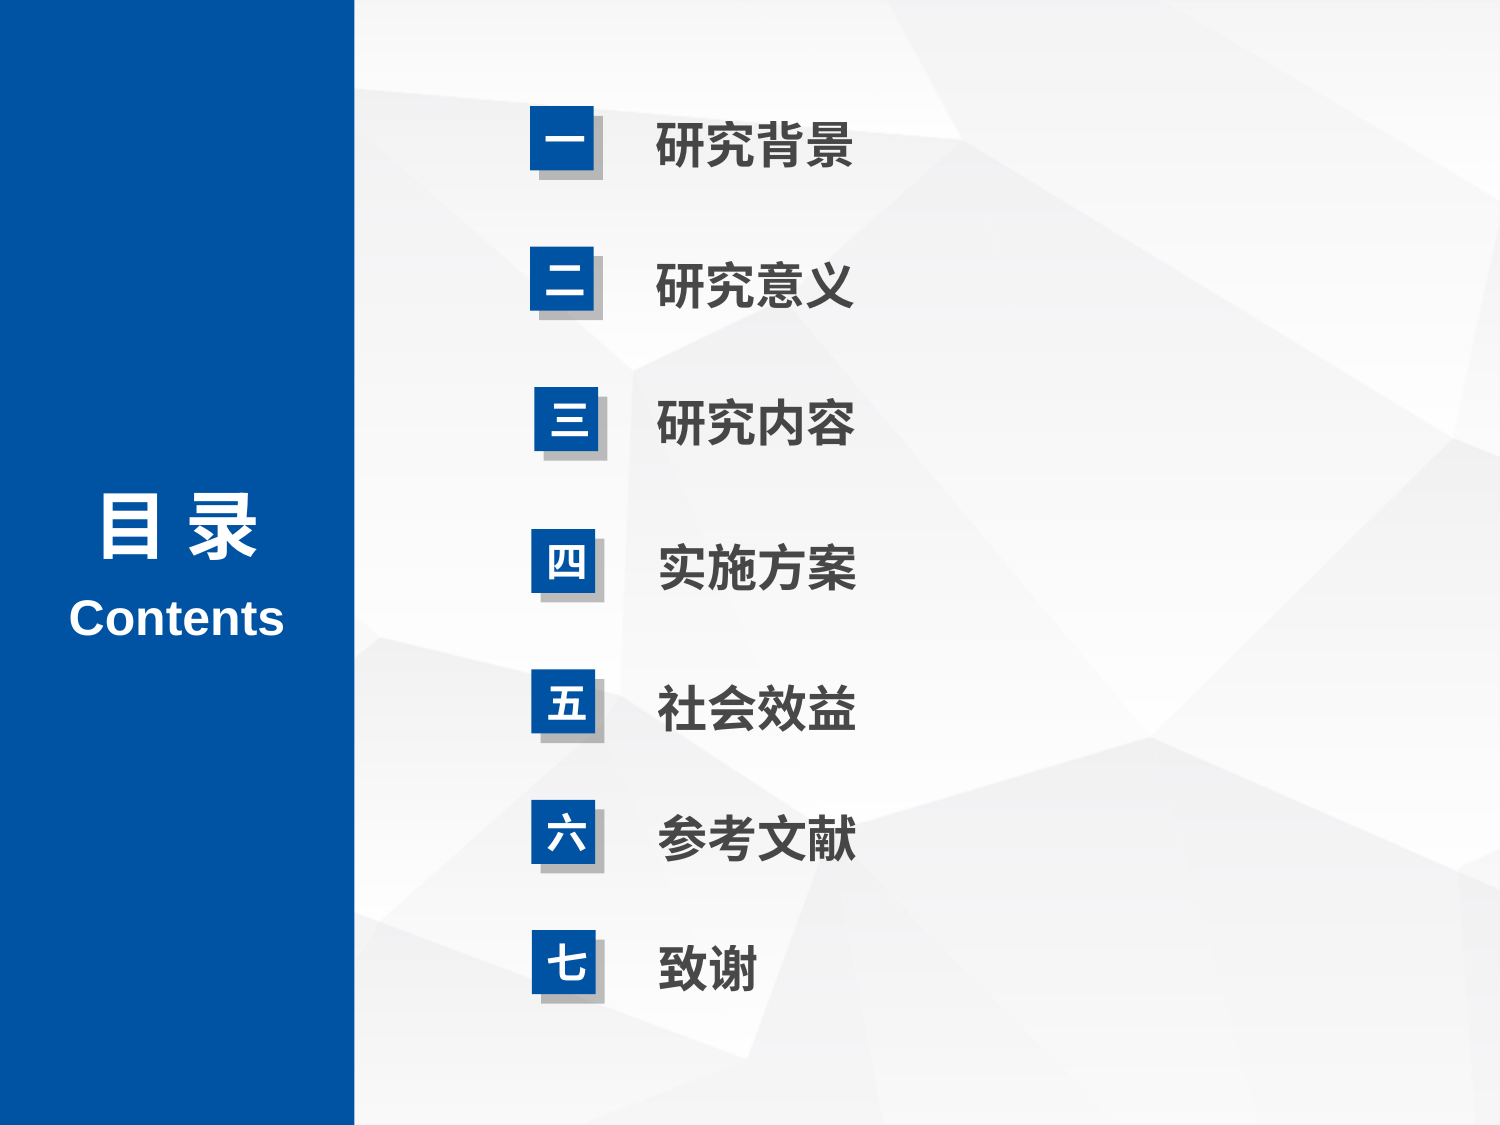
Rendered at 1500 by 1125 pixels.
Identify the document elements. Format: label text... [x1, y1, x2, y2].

text_box 研究背景 [641, 106, 1422, 182]
text_box [0, 0, 355, 1125]
text_box 参考文献 [643, 800, 1424, 875]
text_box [531, 529, 605, 603]
text_box 实施方案 [642, 529, 1424, 605]
text_box 研究意义 [641, 247, 1422, 322]
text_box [530, 106, 603, 180]
text_box 社会效益 [642, 669, 1424, 745]
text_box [531, 929, 605, 1004]
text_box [534, 387, 608, 461]
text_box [531, 799, 605, 874]
picture [355, 0, 1500, 1125]
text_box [531, 669, 605, 744]
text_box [17, 471, 337, 654]
text_box 研究内容 [641, 384, 1423, 459]
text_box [530, 246, 603, 321]
text_box 致谢 [643, 930, 1424, 1006]
